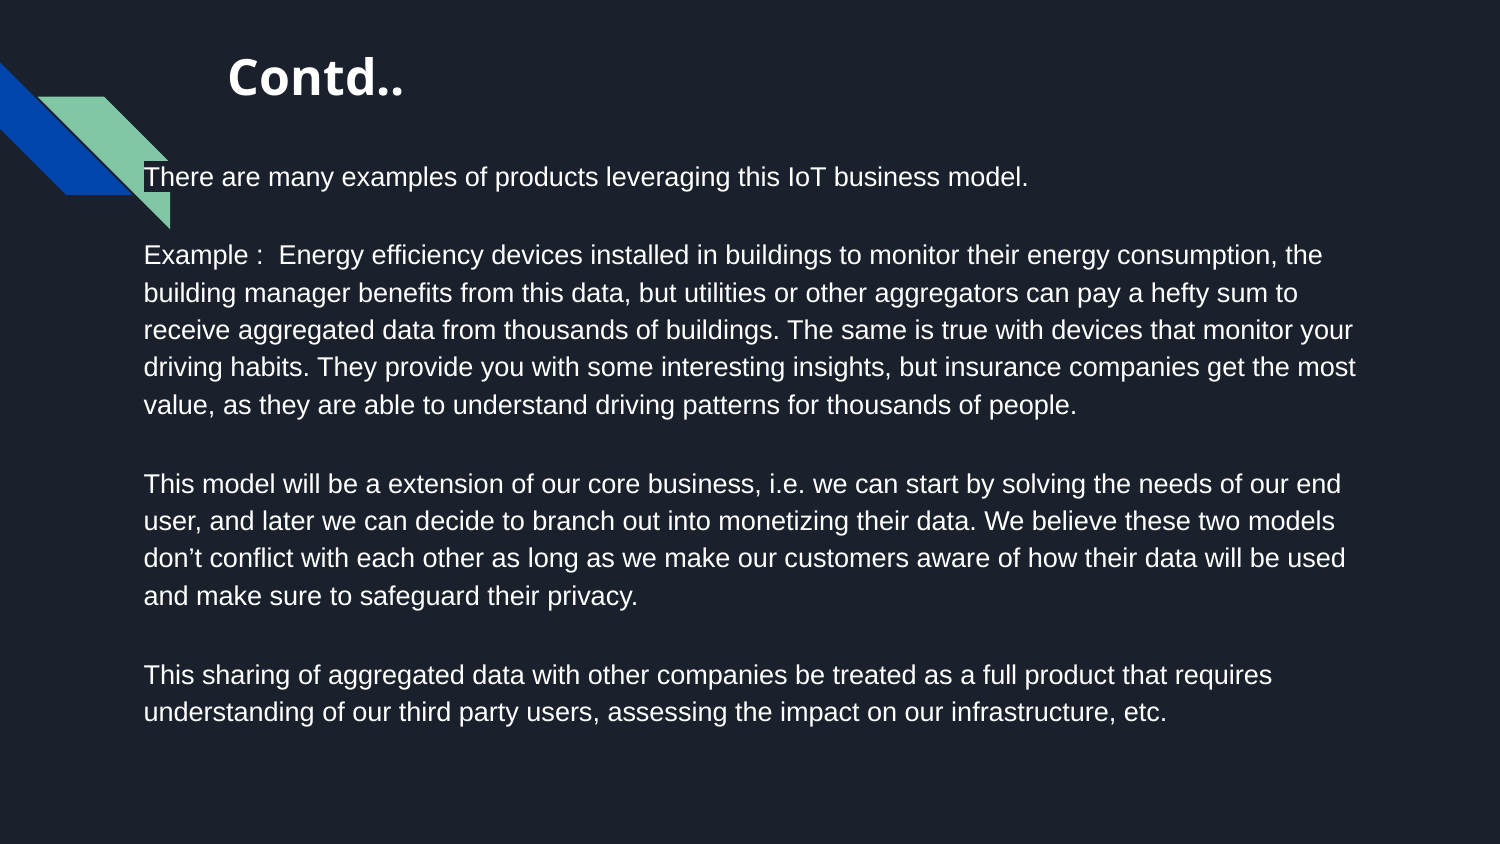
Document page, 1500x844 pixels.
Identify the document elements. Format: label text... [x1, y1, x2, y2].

list There are many examples of products leveraging this IoT business model. Example : Energy efficiency devices installed in buildings to monitor their energy consumption, the building manager benefits from this data, but utilities or other aggregators can pay a hefty sum to receive aggregated data from thousands of buildings. The same is true with devices that monitor your driving habits. They provide you with some interesting insights, but insurance companies get the most value, as they are able to understand driving patterns for thousands of people. This model will be a extension of our core business, i.e. we can start by solving the needs of our end user, and later we can decide to branch out into monetizing their data. We believe these two models don’t conflict with each other as long as we make our customers aware of how their data will be used and make sure to safeguard their privacy. This sharing of aggregated data with other companies be treated as a full product that requires understanding of our third party users, assessing the impact on our infrastructure, etc. [128, 139, 1372, 743]
title Contd.. [212, 30, 1368, 139]
